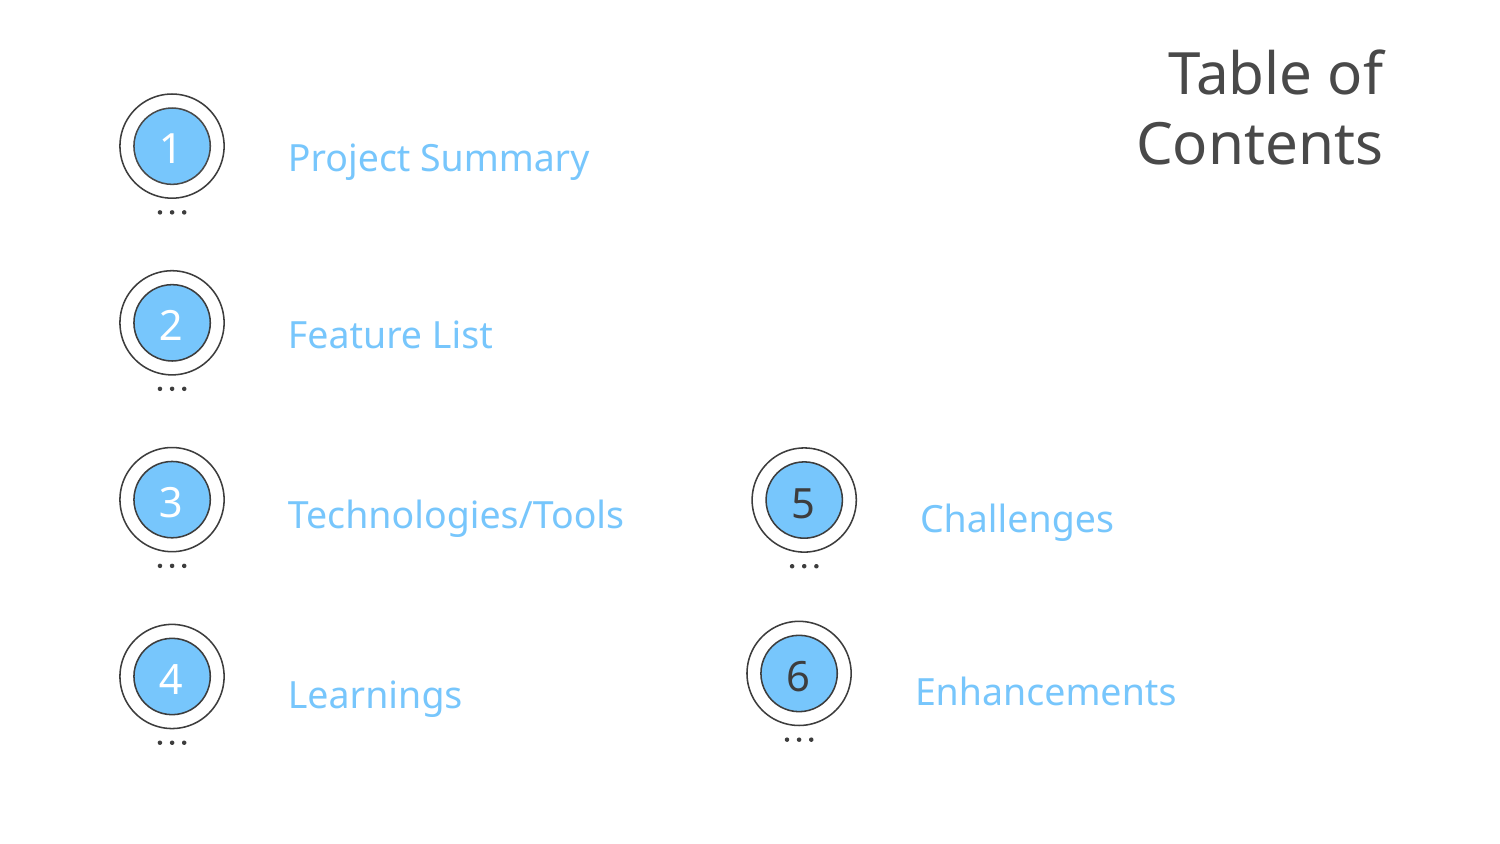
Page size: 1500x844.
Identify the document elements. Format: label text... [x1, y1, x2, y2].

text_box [751, 447, 857, 569]
subtitle Learnings [273, 649, 702, 713]
text_box Enhancements [899, 646, 1329, 710]
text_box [119, 447, 225, 569]
subtitle Project Summary [273, 112, 702, 176]
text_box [746, 621, 852, 743]
subtitle Technologies/Tools [273, 469, 702, 533]
title Table of Contents [968, 58, 1398, 153]
subtitle Feature List [273, 289, 702, 353]
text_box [119, 270, 225, 392]
text_box Challenges [905, 472, 1334, 536]
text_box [119, 624, 225, 746]
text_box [119, 93, 225, 215]
